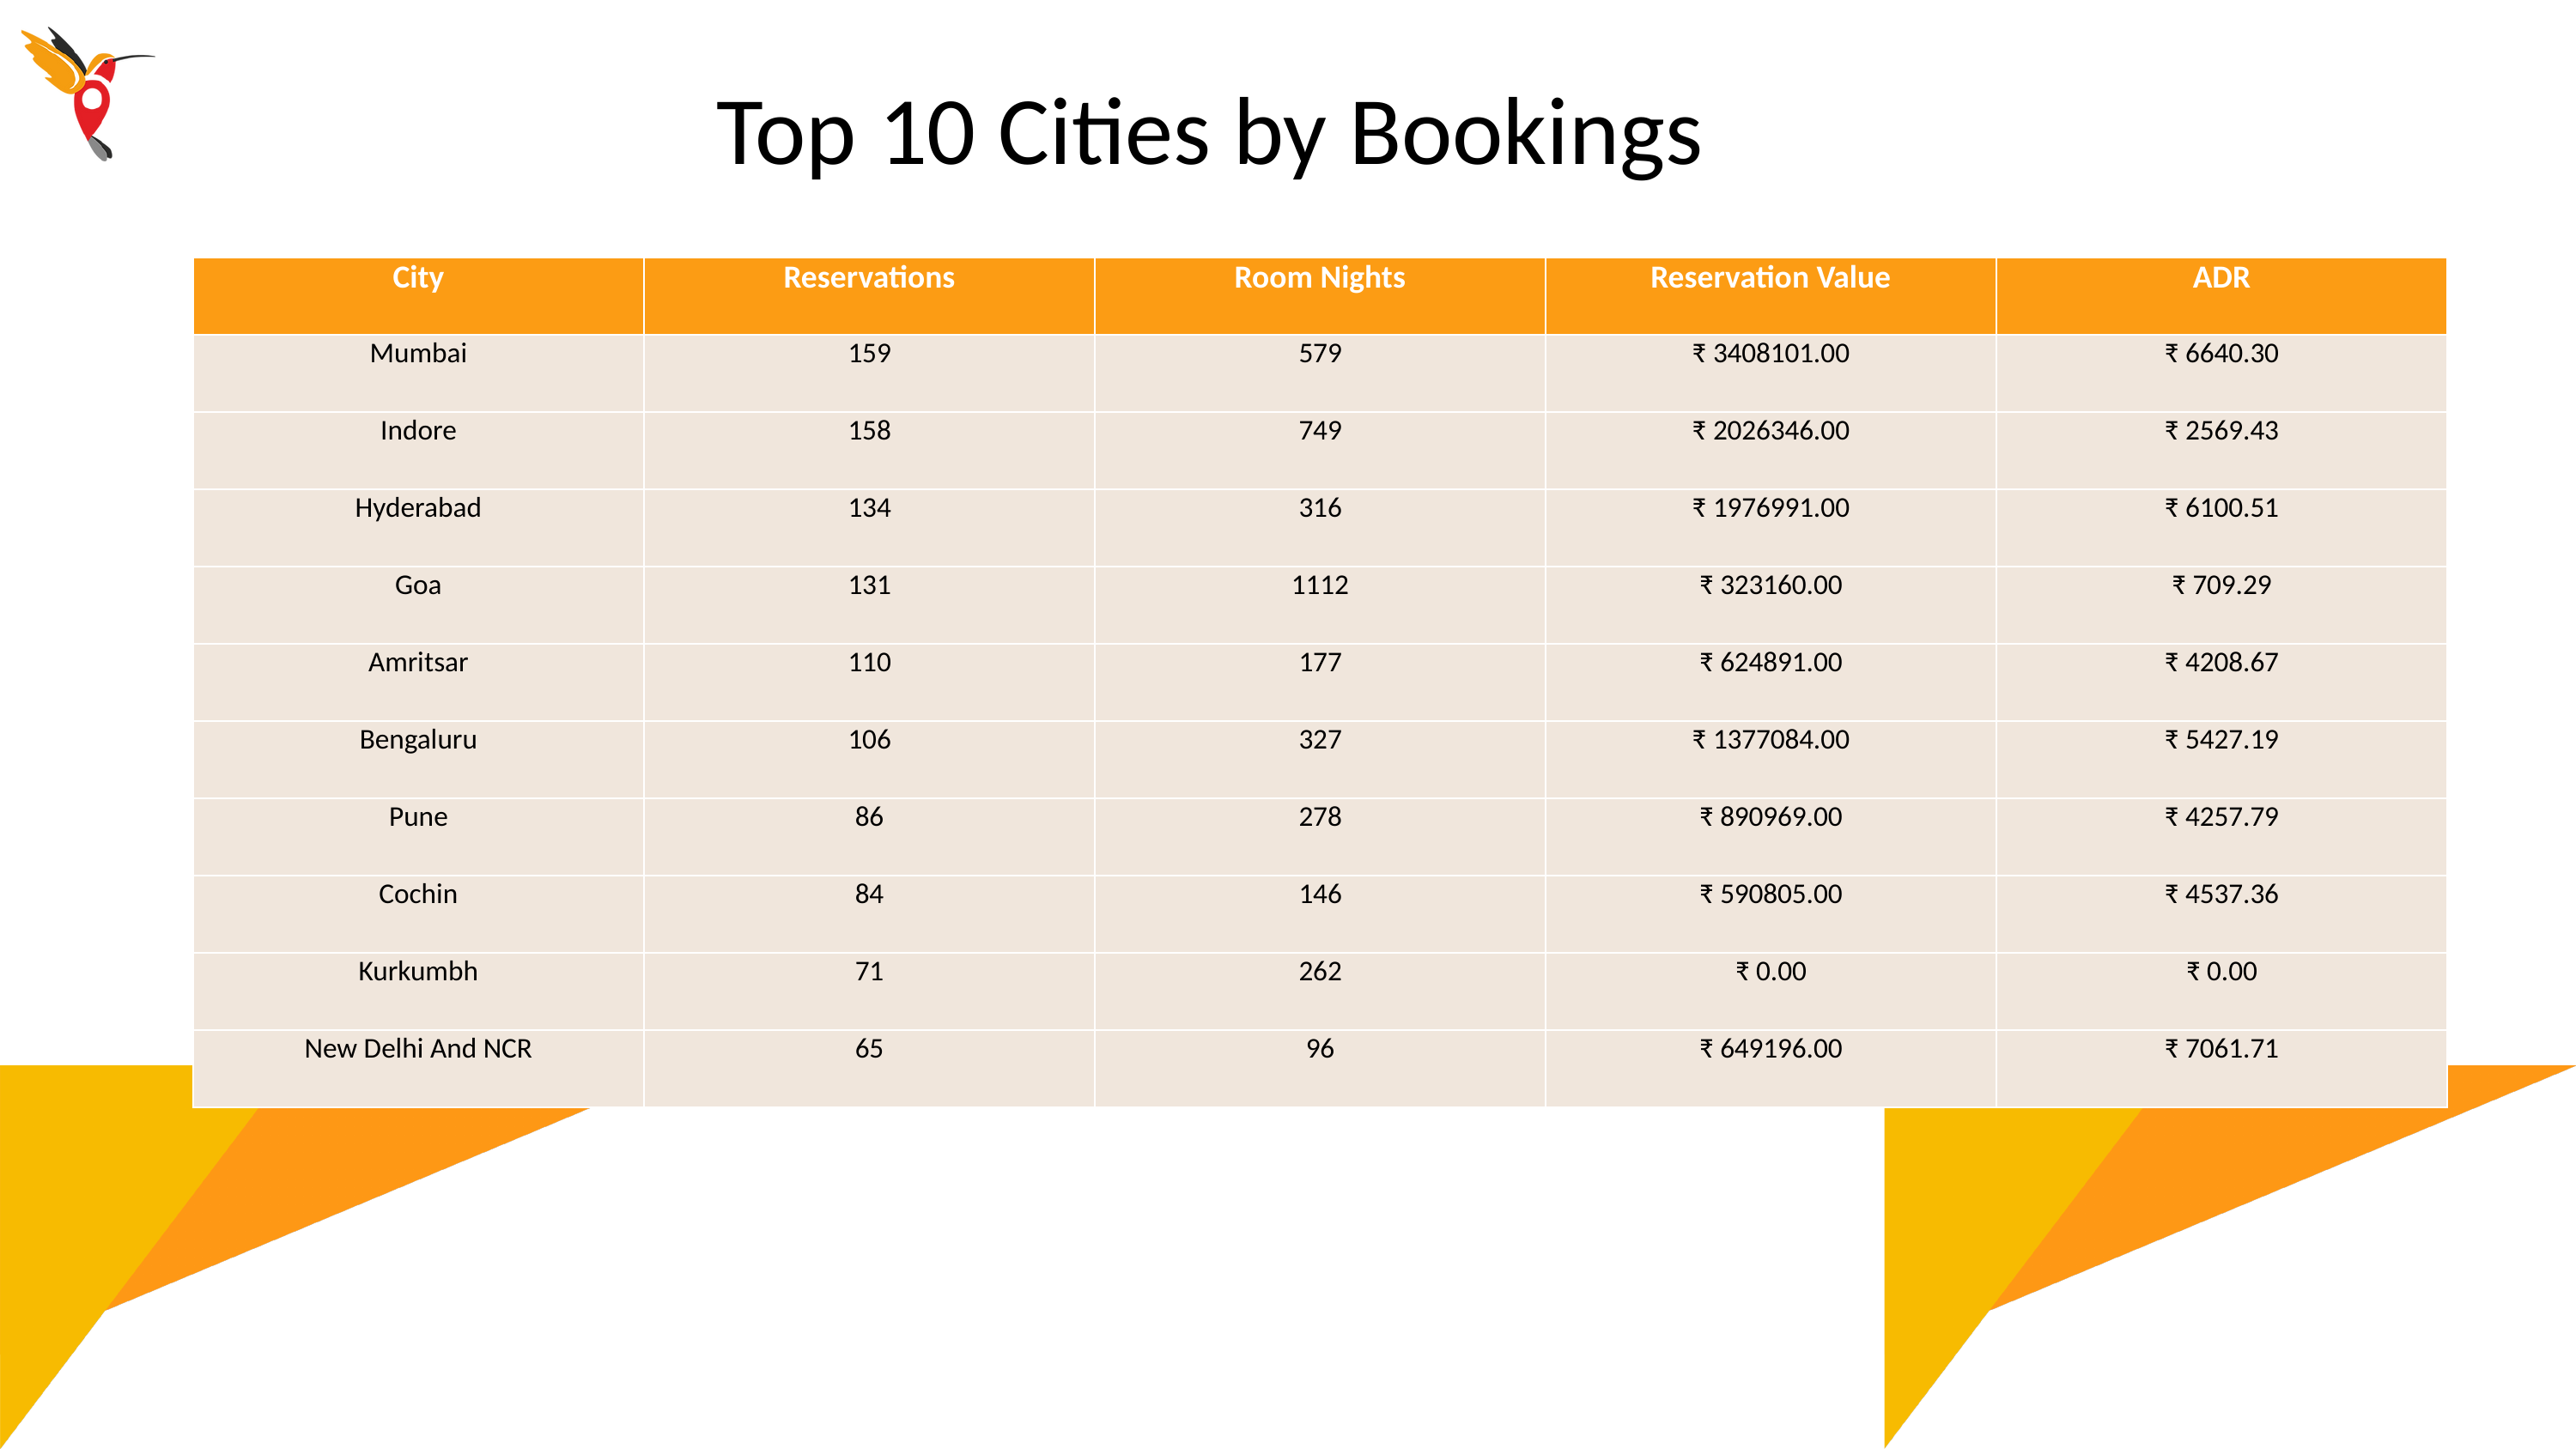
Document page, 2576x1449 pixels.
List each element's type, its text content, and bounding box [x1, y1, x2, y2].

table_cell 131 [645, 567, 1094, 643]
table_cell ₹ 3408101.00 [1546, 336, 1996, 411]
table_cell ₹ 1377084.00 [1546, 722, 1996, 797]
table_header City [194, 258, 643, 334]
table_cell ₹ 4257.79 [1997, 799, 2446, 875]
table_cell 327 [1096, 722, 1545, 797]
table_header Reservation Value [1546, 258, 1996, 334]
table_cell 65 [645, 1031, 1094, 1106]
table_cell 316 [1096, 490, 1545, 566]
table_cell 579 [1096, 336, 1545, 411]
text_box [0, 1065, 692, 1449]
table_header Room Nights [1096, 258, 1545, 334]
table_cell Indore [194, 413, 643, 488]
table_cell ₹ 6640.30 [1997, 336, 2446, 411]
table_cell Hyderabad [194, 490, 643, 566]
table_cell ₹ 5427.19 [1997, 722, 2446, 797]
table_cell 106 [645, 722, 1094, 797]
table_cell Bengaluru [194, 722, 643, 797]
table_cell 262 [1096, 954, 1545, 1029]
table_cell 84 [645, 876, 1094, 952]
table_cell 86 [645, 799, 1094, 875]
text_box Top 10 Cities by Bookings [535, 0, 1886, 254]
table_cell ₹ 0.00 [1997, 954, 2446, 1029]
table_cell 110 [645, 645, 1094, 720]
table_cell ₹ 709.29 [1997, 567, 2446, 643]
table_cell ₹ 323160.00 [1546, 567, 1996, 643]
table_cell 278 [1096, 799, 1545, 875]
table_cell Amritsar [194, 645, 643, 720]
table_cell ₹ 649196.00 [1546, 1031, 1996, 1106]
table_cell ₹ 4537.36 [1997, 876, 2446, 952]
table_cell ₹ 2026346.00 [1546, 413, 1996, 488]
table_cell 749 [1096, 413, 1545, 488]
table_cell Goa [194, 567, 643, 643]
table_cell 96 [1096, 1031, 1545, 1106]
table_cell 159 [645, 336, 1094, 411]
table_cell Kurkumbh [194, 954, 643, 1029]
table_cell ₹ 4208.67 [1997, 645, 2446, 720]
table_cell New Delhi And NCR [194, 1031, 643, 1106]
text_box [1884, 1065, 2576, 1449]
table_cell Mumbai [194, 336, 643, 411]
text_box [21, 27, 155, 161]
table_cell ₹ 890969.00 [1546, 799, 1996, 875]
table_header Reservations [645, 258, 1094, 334]
table_cell Cochin [194, 876, 643, 952]
table_cell ₹ 7061.71 [1997, 1031, 2446, 1106]
table_cell ₹ 1976991.00 [1546, 490, 1996, 566]
table_cell 177 [1096, 645, 1545, 720]
table_cell Pune [194, 799, 643, 875]
table_cell ₹ 6100.51 [1997, 490, 2446, 566]
table_header ADR [1997, 258, 2446, 334]
table_cell ₹ 624891.00 [1546, 645, 1996, 720]
table_cell ₹ 590805.00 [1546, 876, 1996, 952]
table_cell ₹ 0.00 [1546, 954, 1996, 1029]
table_cell 158 [645, 413, 1094, 488]
table_cell 146 [1096, 876, 1545, 952]
table_cell 134 [645, 490, 1094, 566]
table_cell 1112 [1096, 567, 1545, 643]
table_cell ₹ 2569.43 [1997, 413, 2446, 488]
table_cell 71 [645, 954, 1094, 1029]
